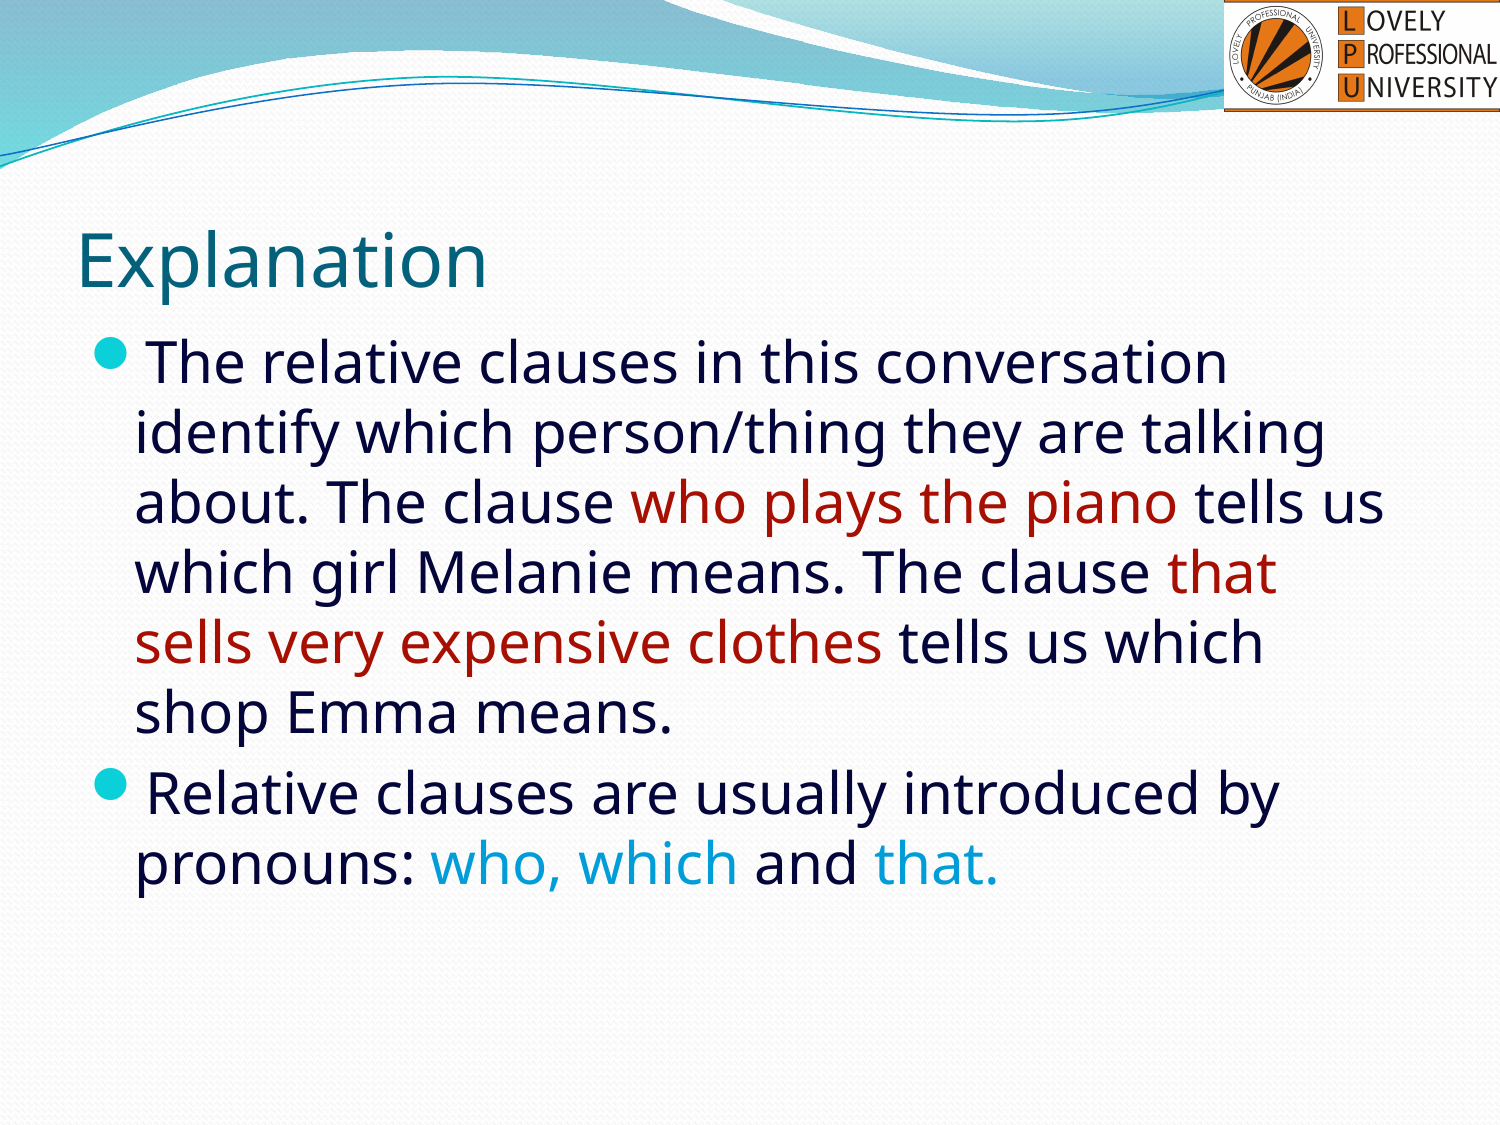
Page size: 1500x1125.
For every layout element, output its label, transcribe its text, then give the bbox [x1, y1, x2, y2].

picture [1224, 0, 1500, 112]
list The relative clauses in this conversation identify which person/thing they are talking about. The clause who plays the piano tells us which girl Melanie means. The clause that sells very expensive clothes tells us which shop Emma means. Relative clauses are usually introduced by pronouns: who, which and that. [75, 317, 1425, 1038]
title Explanation [75, 115, 1425, 303]
